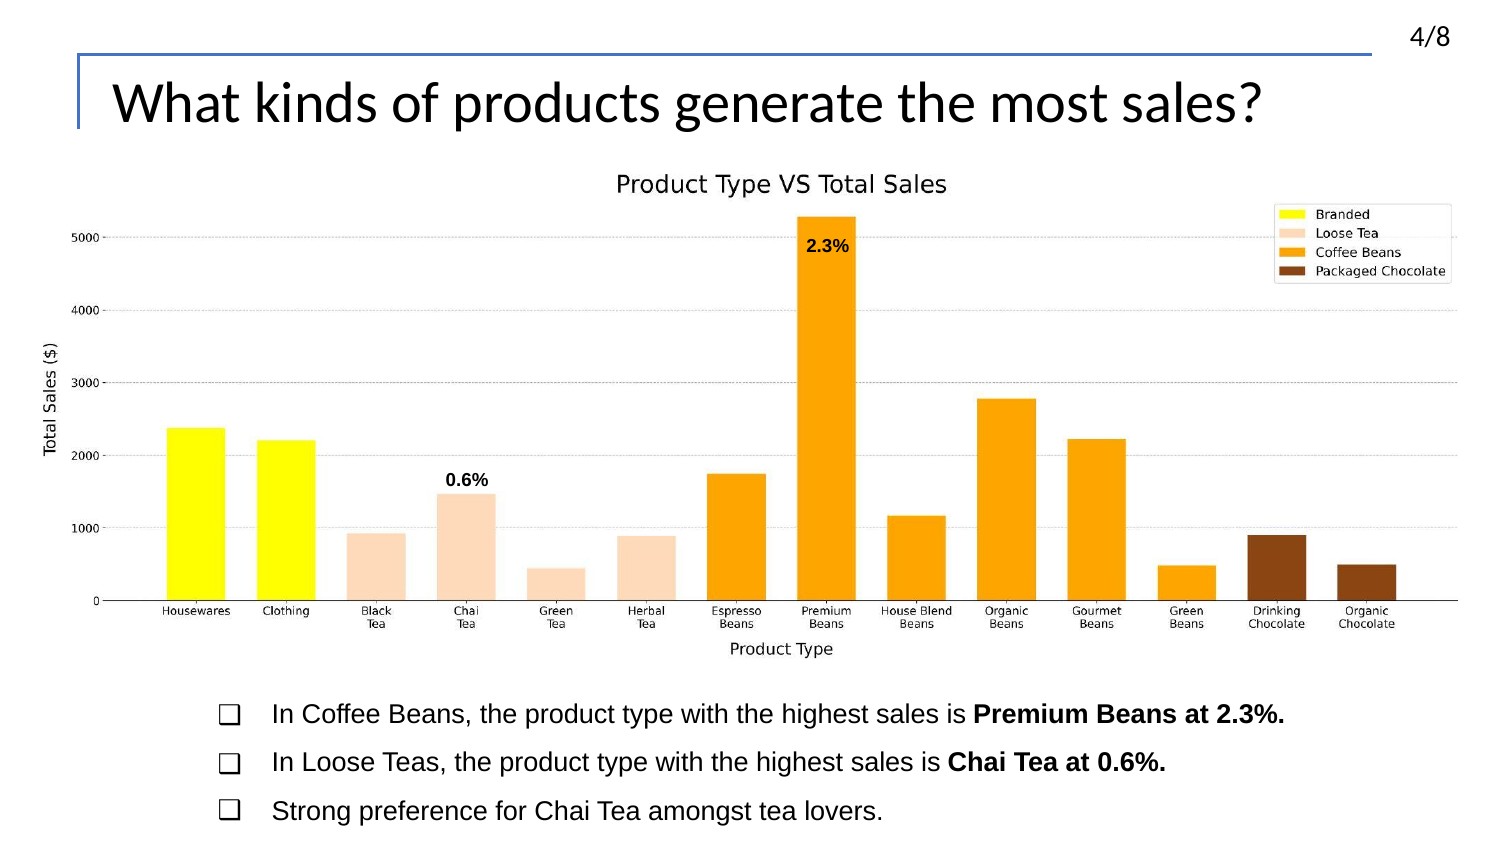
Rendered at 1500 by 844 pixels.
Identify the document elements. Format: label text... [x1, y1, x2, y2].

title What kinds of products generate the most sales? [97, 54, 1500, 144]
text_box In Coffee Beans, the product type with the highest sales is Premium Beans at 2.3%. In Loose Teas, the product type with the highest sales is Chai Tea at 0.6%. Strong preference for Chai Tea amongst tea lovers. [200, 672, 1380, 835]
picture [37, 168, 1463, 663]
